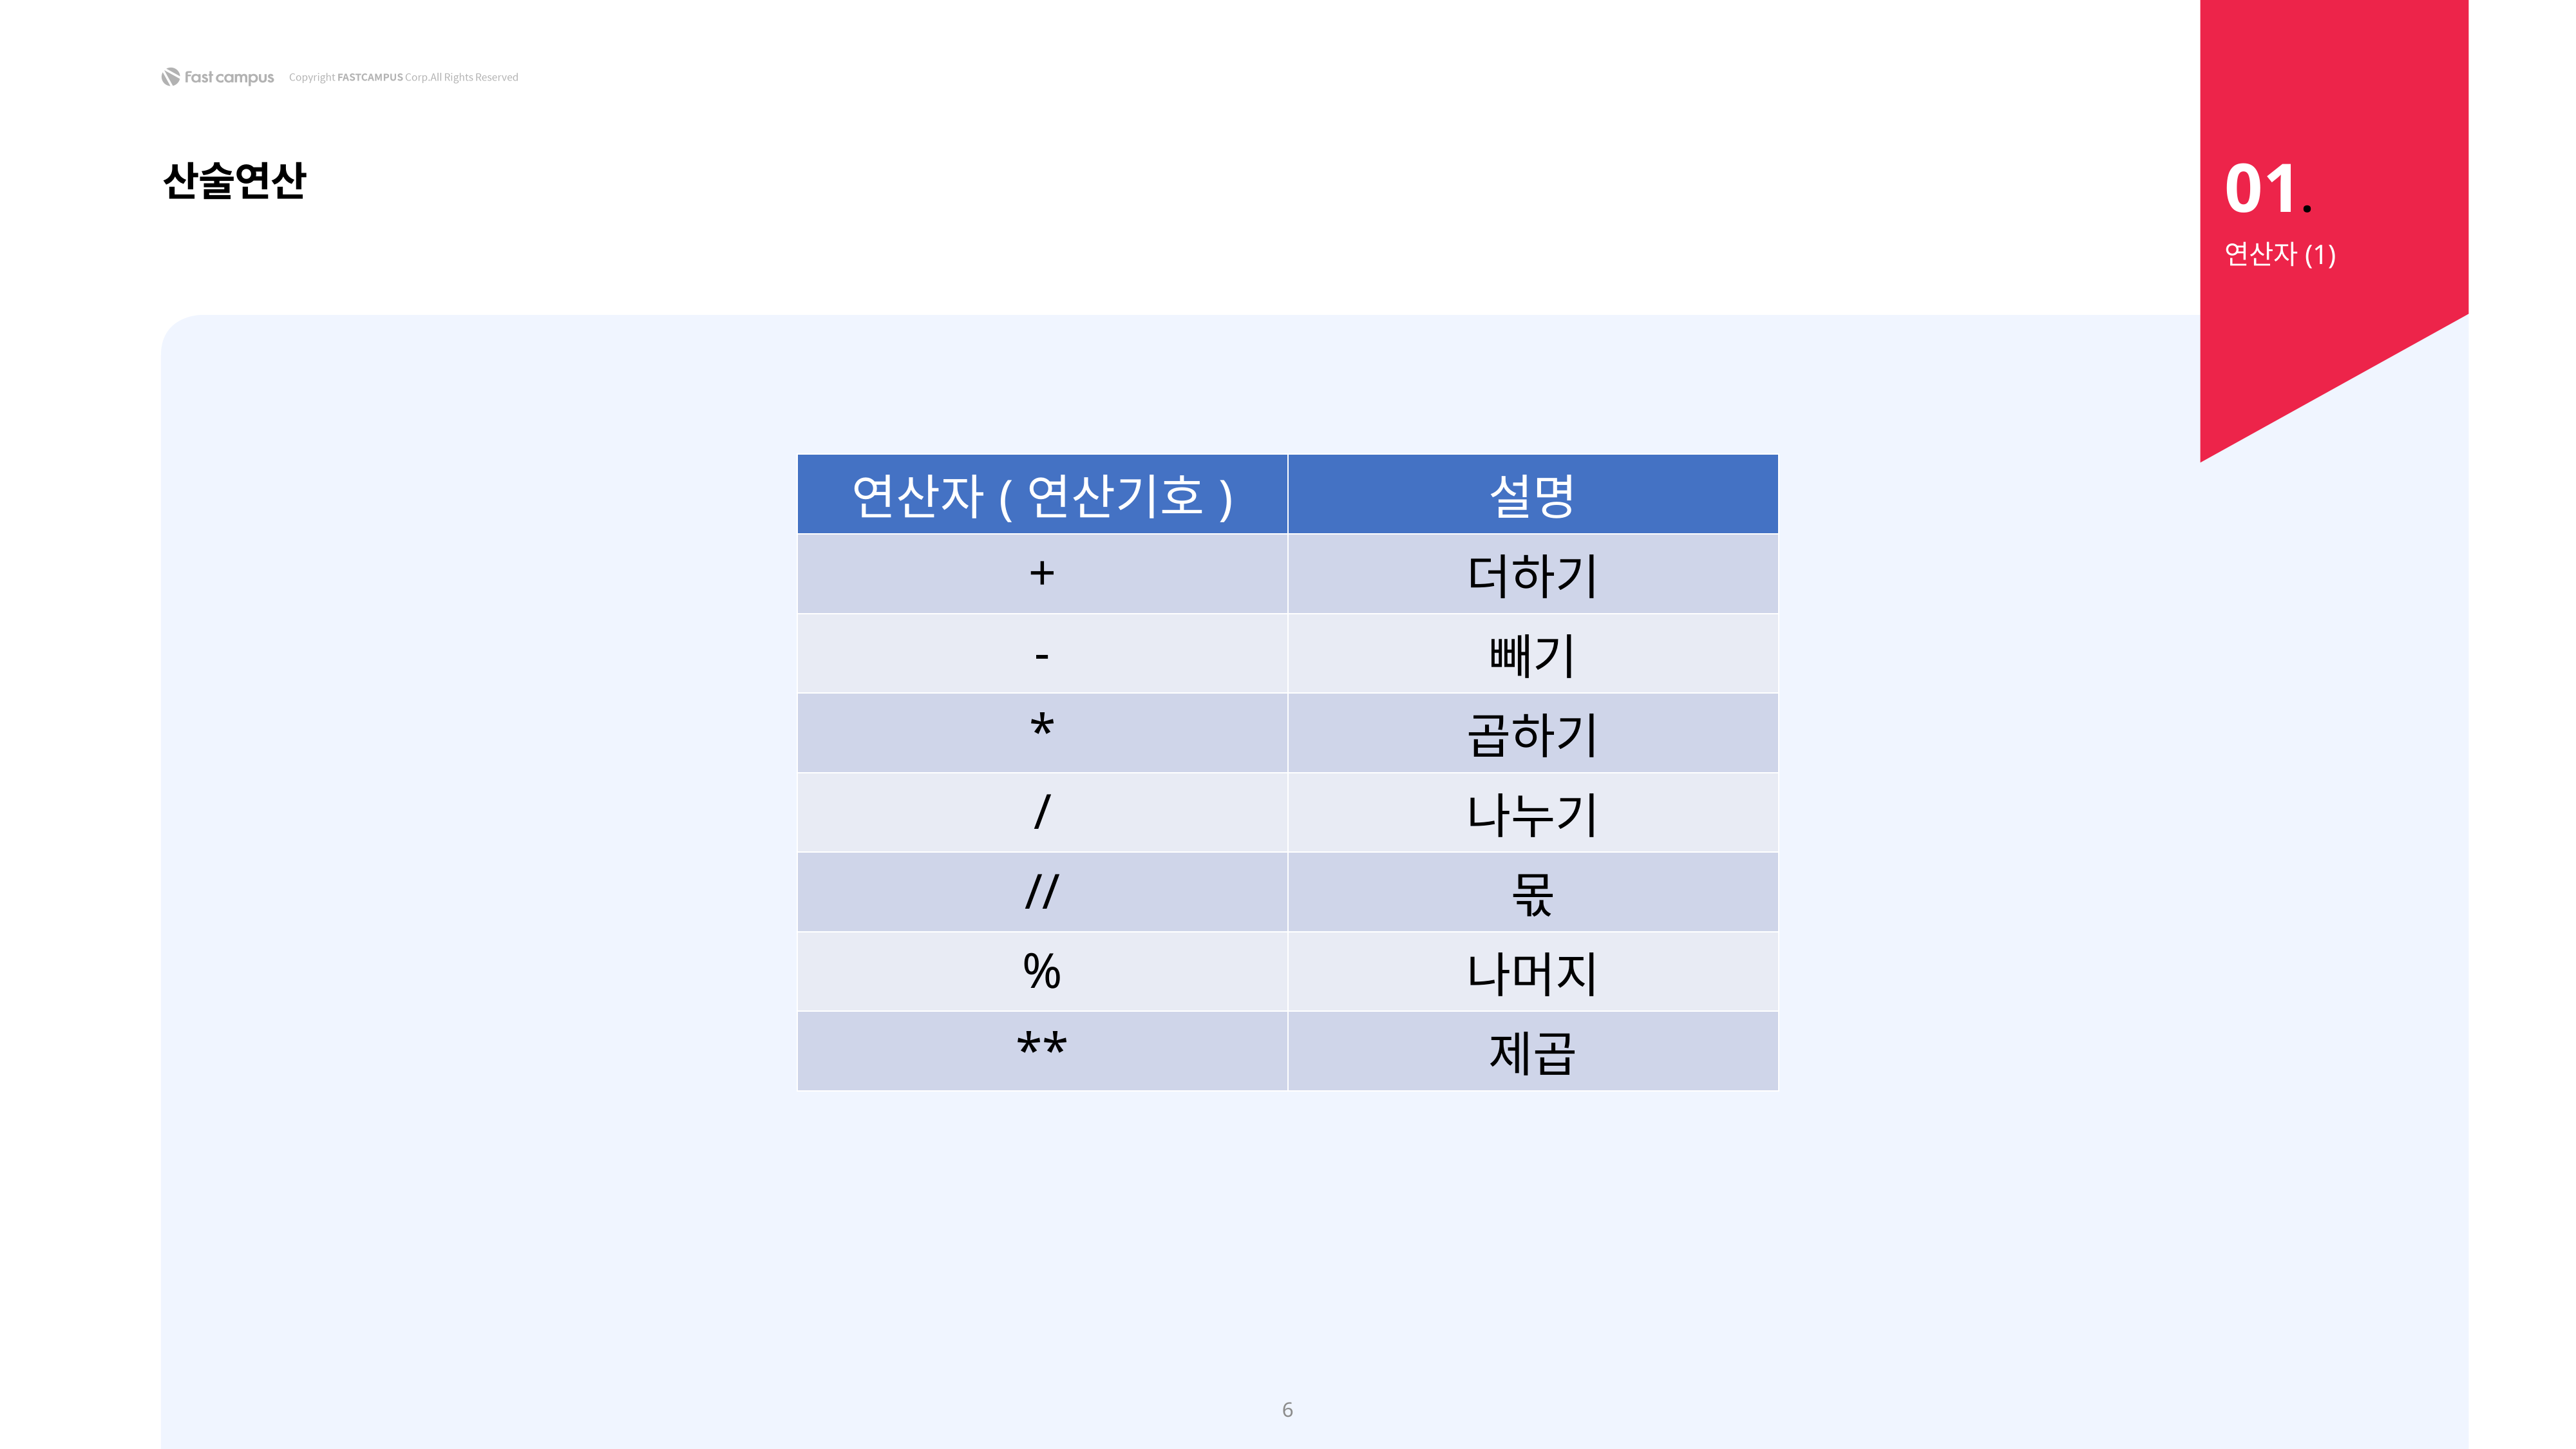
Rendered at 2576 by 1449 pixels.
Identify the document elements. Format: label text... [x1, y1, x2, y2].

table_cell - [798, 614, 1287, 692]
slide_number 6 [998, 1372, 1578, 1449]
table_cell + [798, 535, 1287, 613]
table_cell 나머지 [1289, 933, 1778, 1010]
table_header 설명 [1289, 455, 1778, 533]
table_cell 곱하기 [1289, 694, 1778, 772]
table_cell 빼기 [1289, 614, 1778, 692]
text_box 연산자(1) [2200, 232, 2469, 276]
table_cell 나누기 [1289, 773, 1778, 851]
table_cell 더하기 [1289, 535, 1778, 613]
table_cell / [798, 773, 1287, 851]
table_cell ** [798, 1012, 1287, 1090]
picture [0, 0, 2576, 1449]
table_cell * [798, 694, 1287, 772]
text_box 산술연산 [160, 154, 631, 205]
table_cell 제곱 [1289, 1012, 1778, 1090]
text_box 01. [2200, 148, 2469, 232]
table_cell % [798, 933, 1287, 1010]
table_cell // [798, 853, 1287, 931]
table_header 연산자(연산기호) [798, 455, 1287, 533]
table_cell 몫 [1289, 853, 1778, 931]
